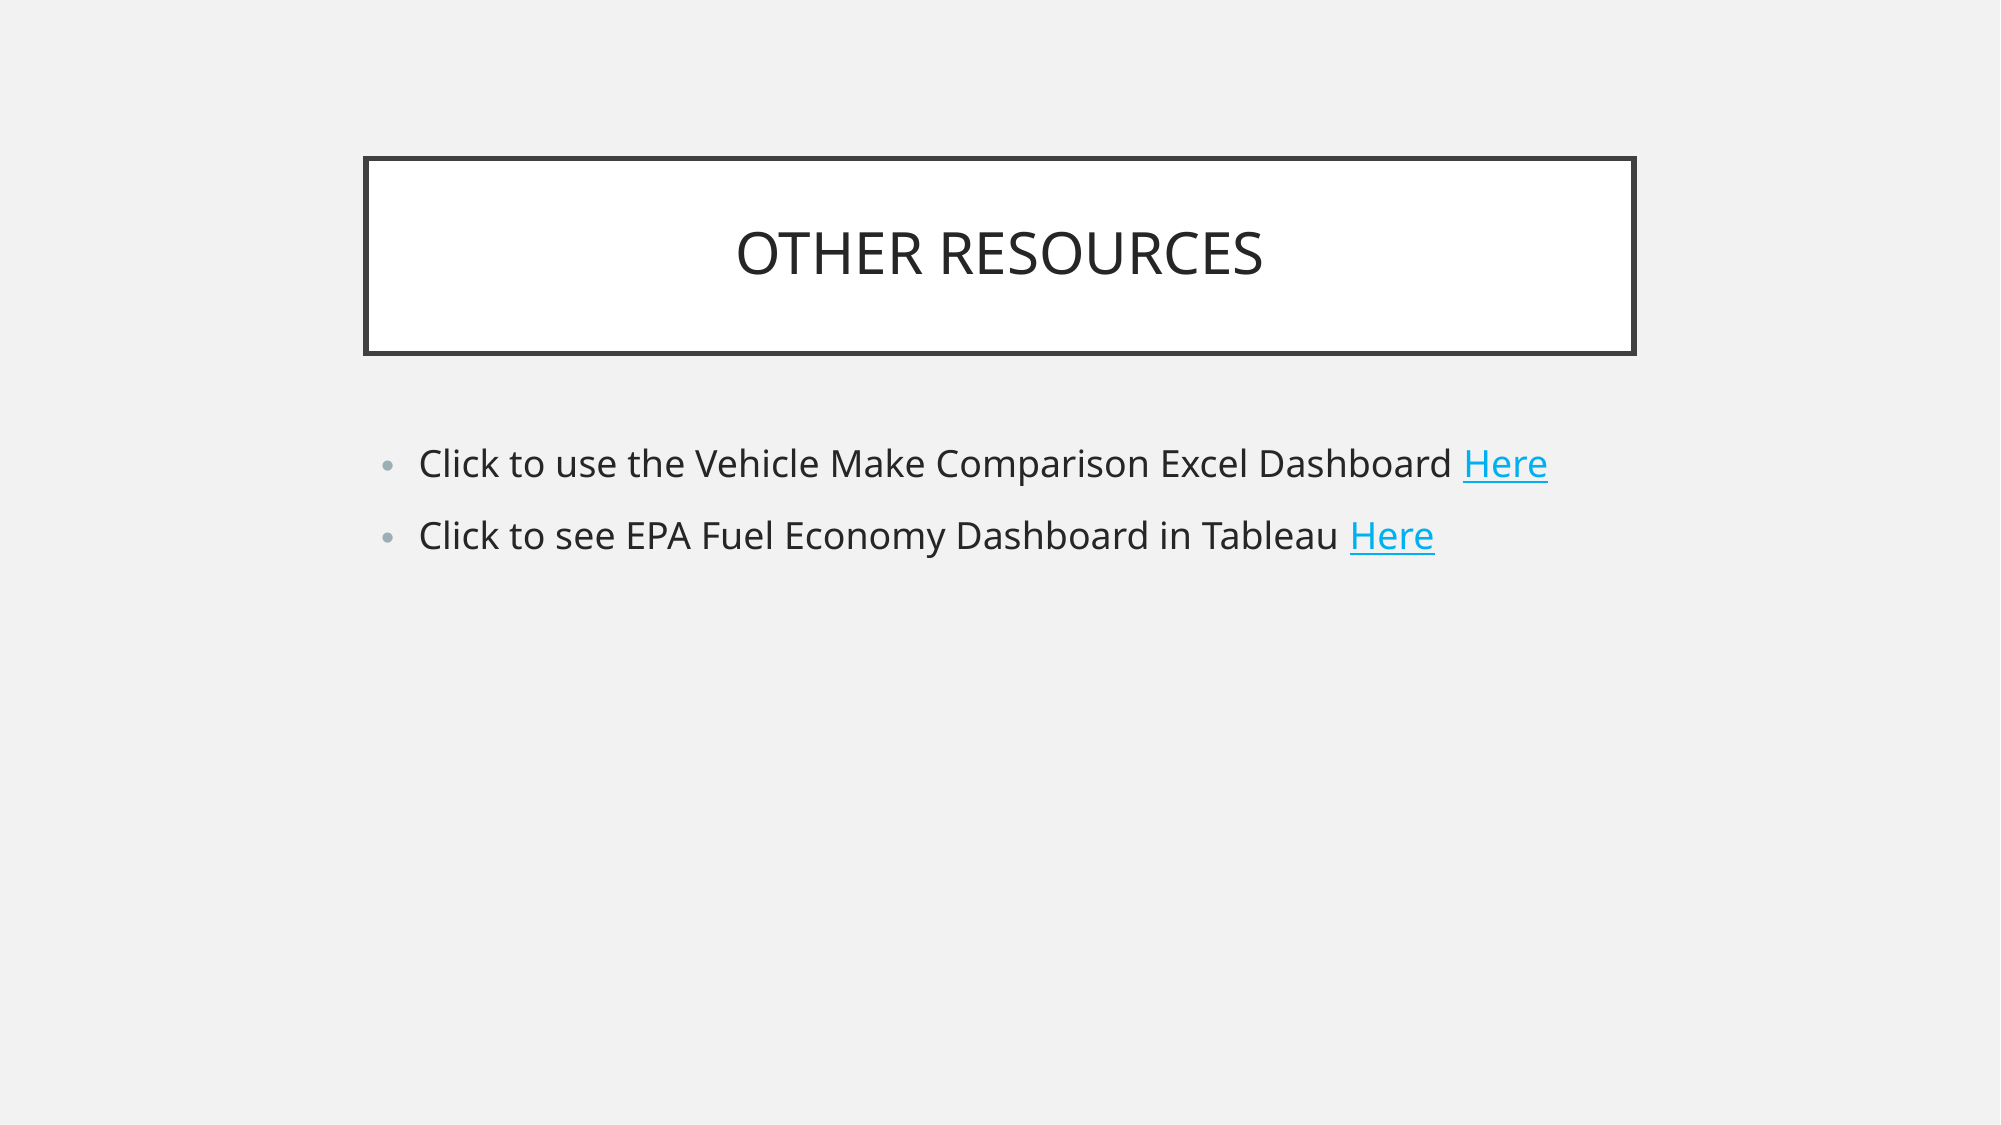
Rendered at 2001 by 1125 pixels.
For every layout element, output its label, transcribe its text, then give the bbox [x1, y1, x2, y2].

list Click to use the Vehicle Make Comparison Excel Dashboard Here Click to see EPA Fuel Economy Dashboard in Tableau Here [366, 432, 1634, 942]
title OTHER RESOURCES [363, 156, 1637, 356]
